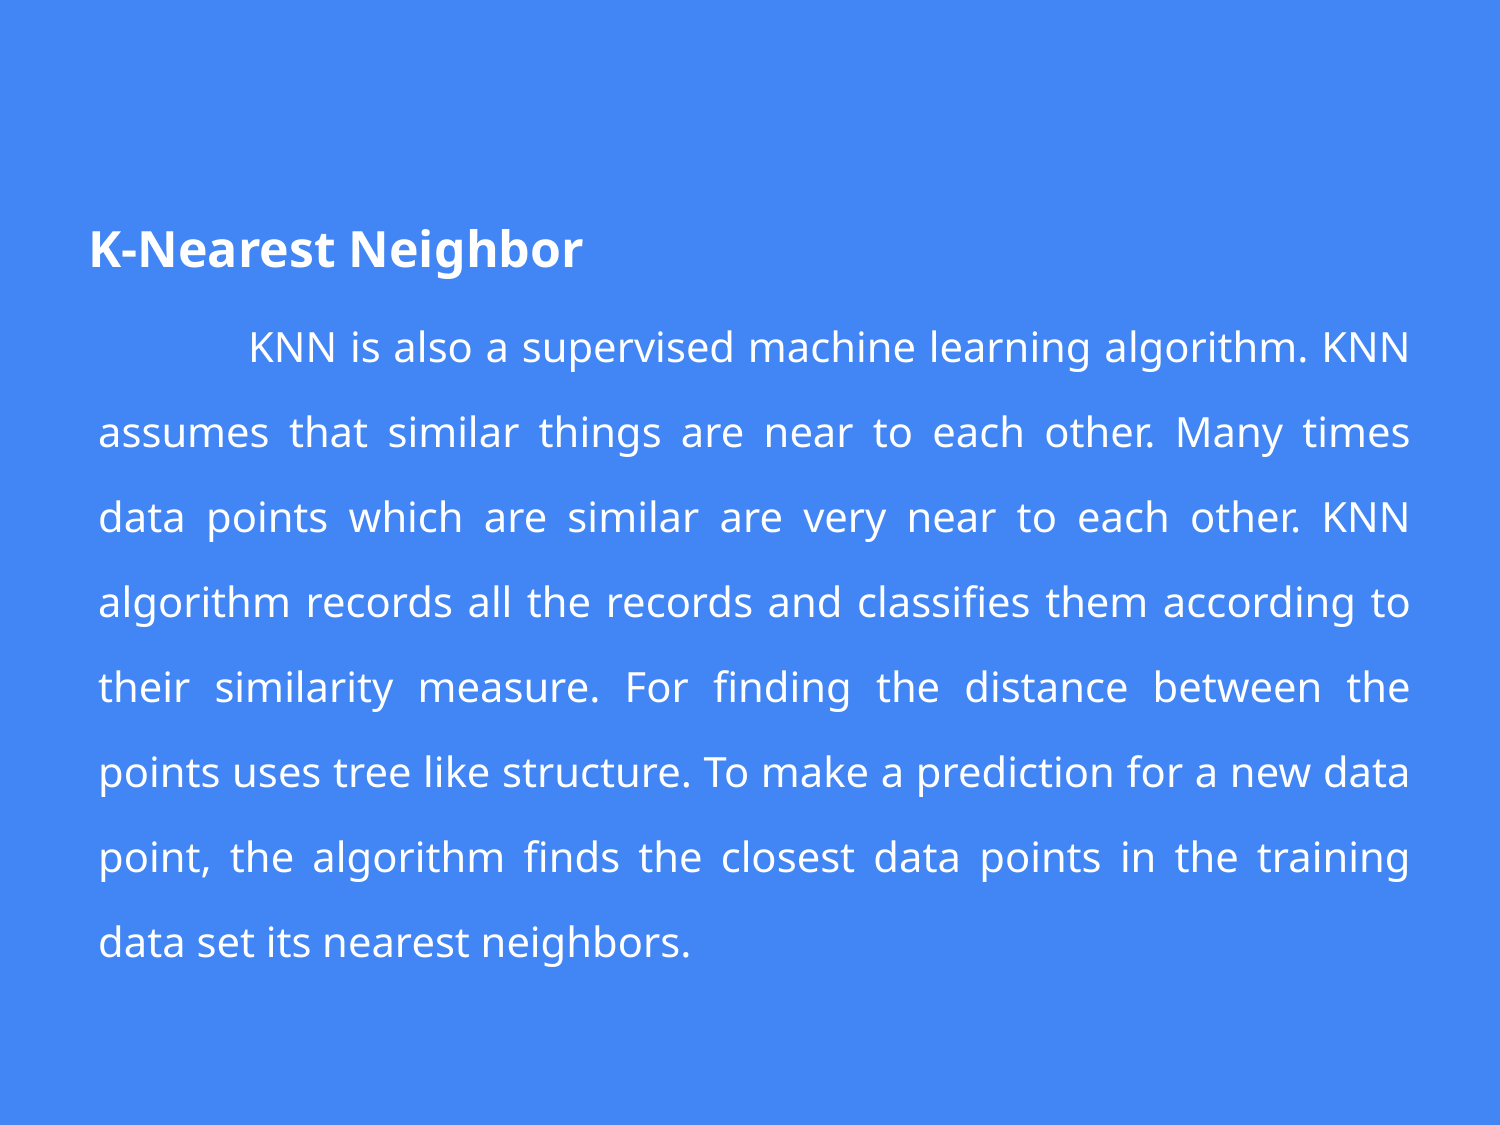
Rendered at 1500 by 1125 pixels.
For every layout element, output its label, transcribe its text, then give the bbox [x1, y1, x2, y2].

list K-Nearest Neighbor KNN is also a supervised machine learning algorithm. KNN assumes that similar things are near to each other. Many times data points which are similar are very near to each other. KNN algorithm records all the records and classifies them according to their similarity measure. For finding the distance between the points uses tree like structure. To make a prediction for a new data point, the algorithm finds the closest data points in the training data set its nearest neighbors. [73, 201, 1427, 924]
